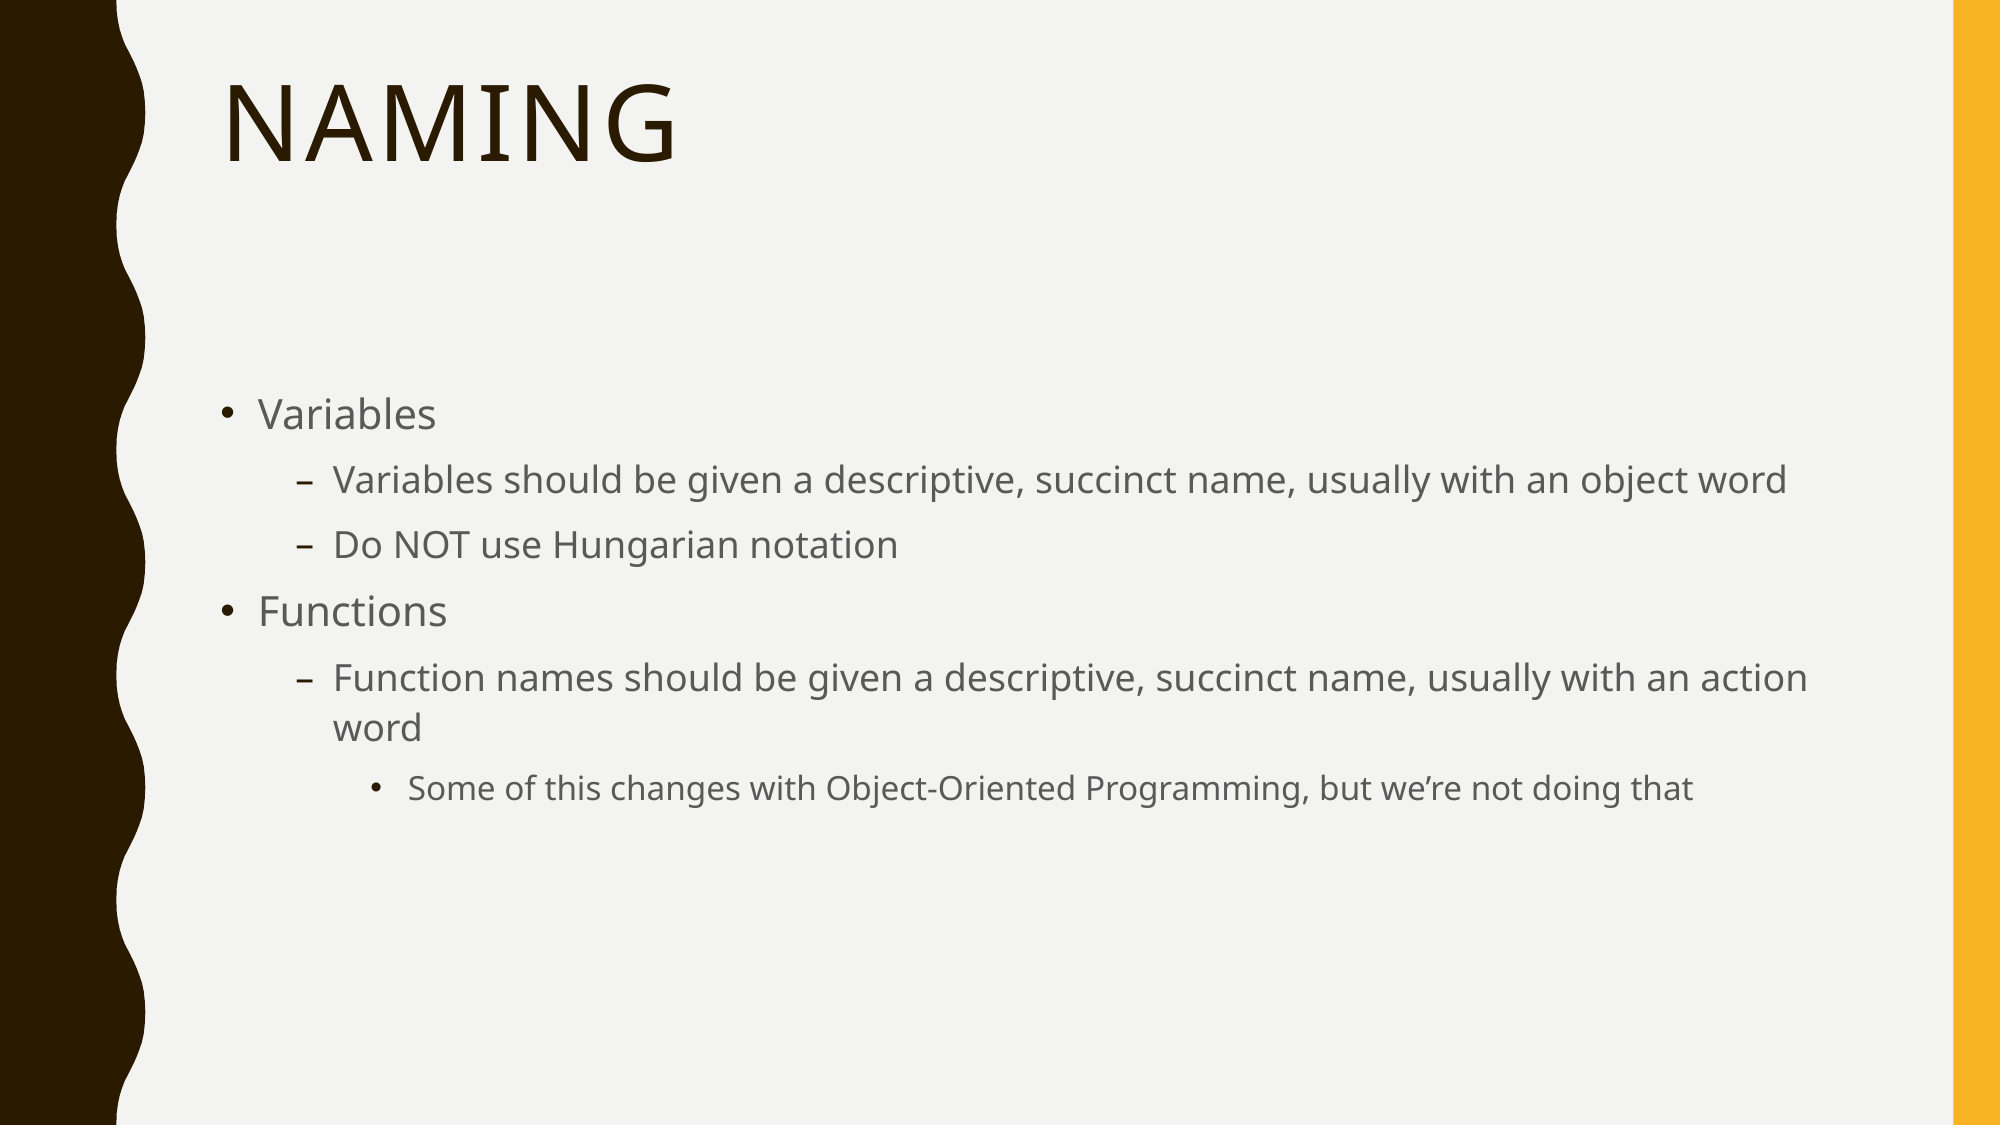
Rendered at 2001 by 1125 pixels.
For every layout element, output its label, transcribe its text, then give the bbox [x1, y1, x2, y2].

list Variables Variables should be given a descriptive, succinct name, usually with an object word Do NOT use Hungarian notation Functions Function names should be given a descriptive, succinct name, usually with an action word Some of this changes with Object-Oriented Programming, but we’re not doing that [205, 375, 1875, 965]
title Naming [205, 62, 1875, 308]
